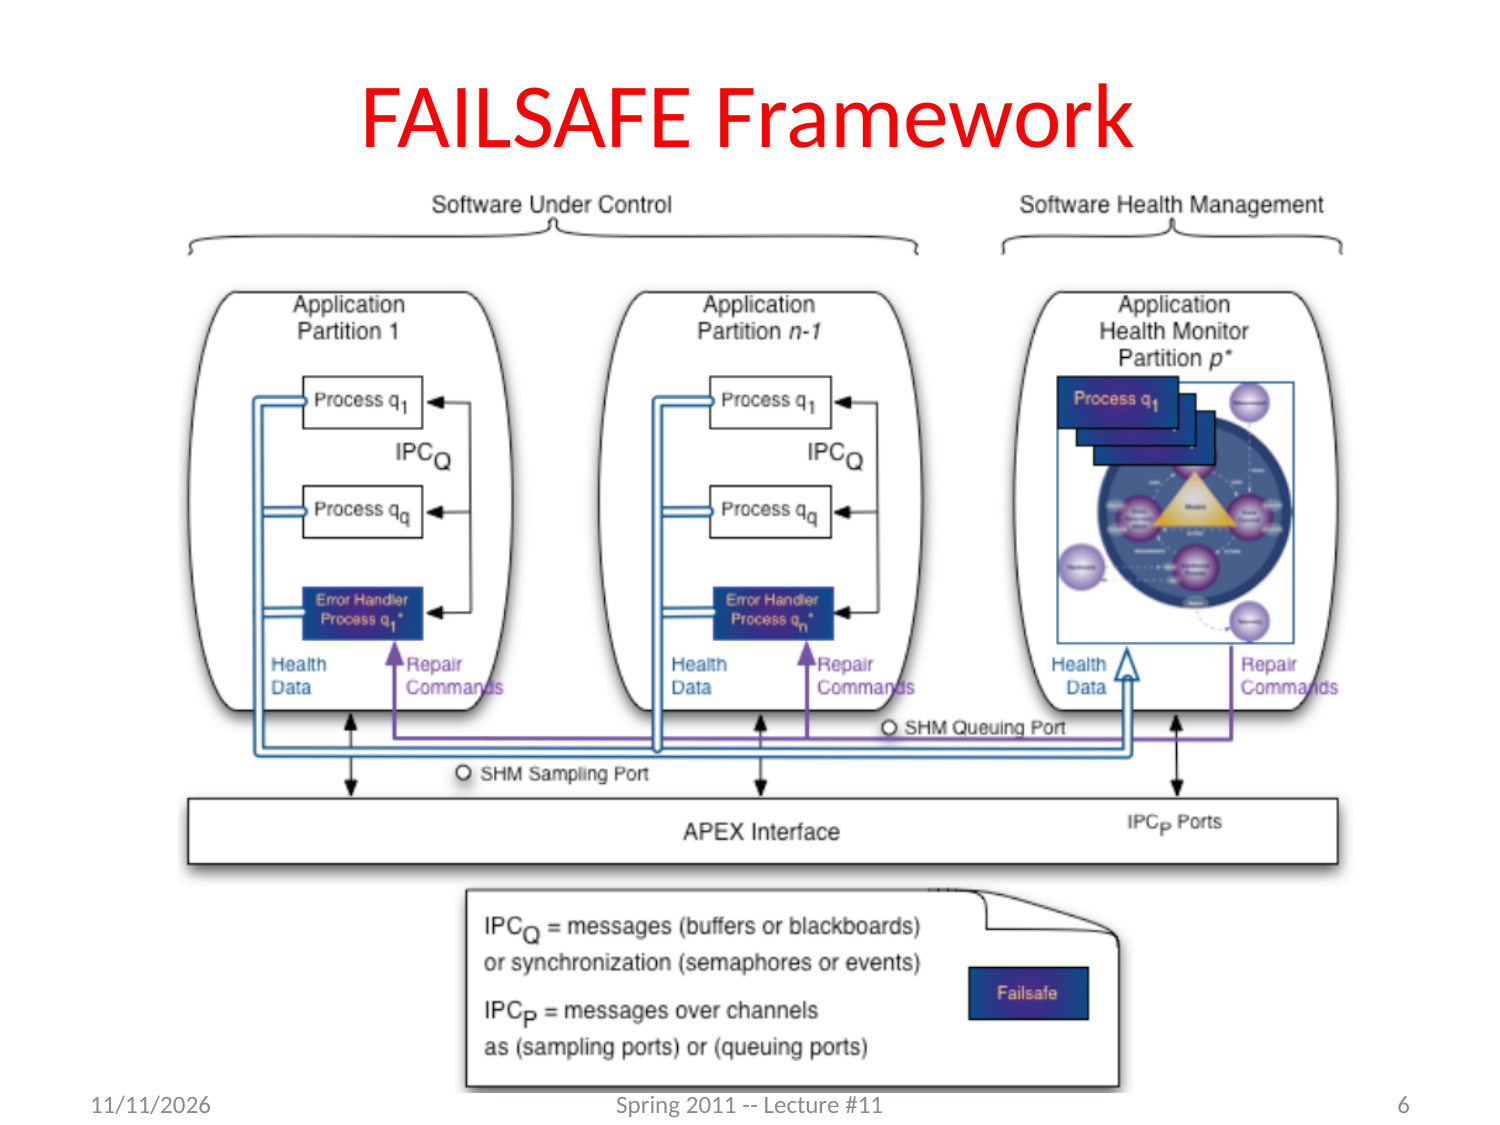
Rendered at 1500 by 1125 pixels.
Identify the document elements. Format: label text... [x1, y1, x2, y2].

footer Spring 2011 -- Lecture #11 [512, 1102, 988, 1125]
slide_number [75, 1073, 425, 1125]
picture [178, 189, 1365, 1093]
slide_number 6 [1074, 1073, 1425, 1125]
title FAILSAFE Framework [39, 17, 1458, 205]
